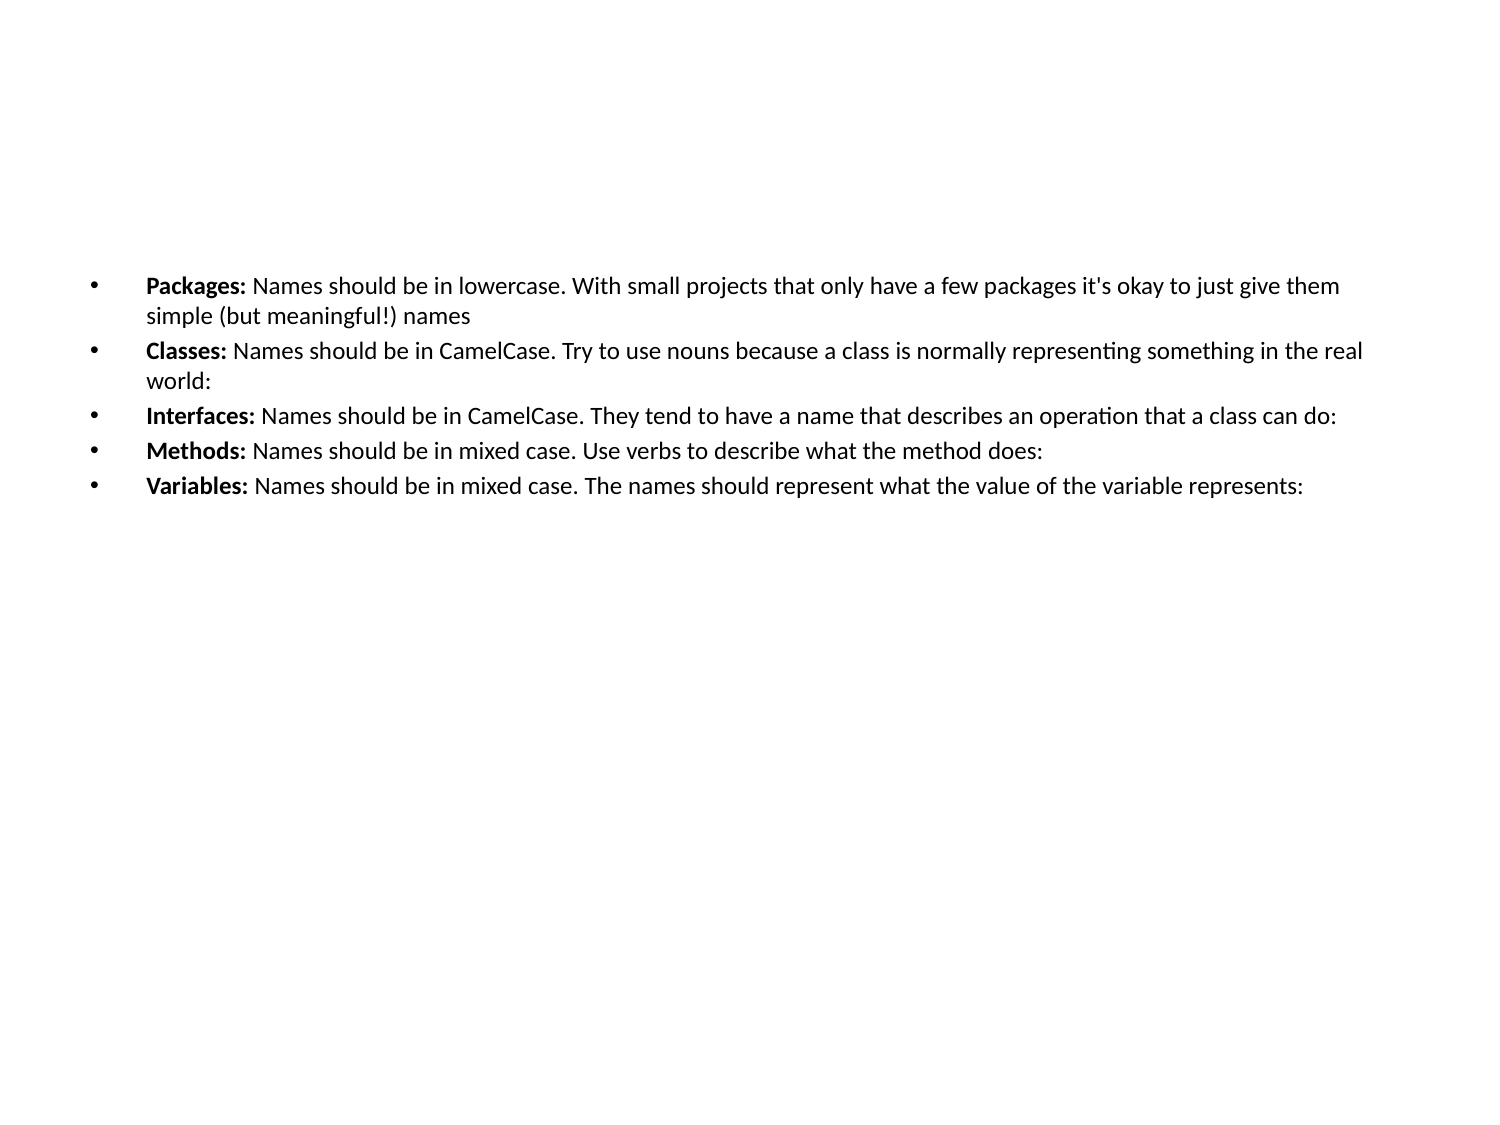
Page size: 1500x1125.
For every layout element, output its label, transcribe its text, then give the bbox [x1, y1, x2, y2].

list Packages: Names should be in lowercase. With small projects that only have a few packages it's okay to just give them simple (but meaningful!) names Classes: Names should be in CamelCase. Try to use nouns because a class is normally representing something in the real world: Interfaces: Names should be in CamelCase. They tend to have a name that describes an operation that a class can do: Methods: Names should be in mixed case. Use verbs to describe what the method does: Variables: Names should be in mixed case. The names should represent what the value of the variable represents: [75, 262, 1425, 1005]
